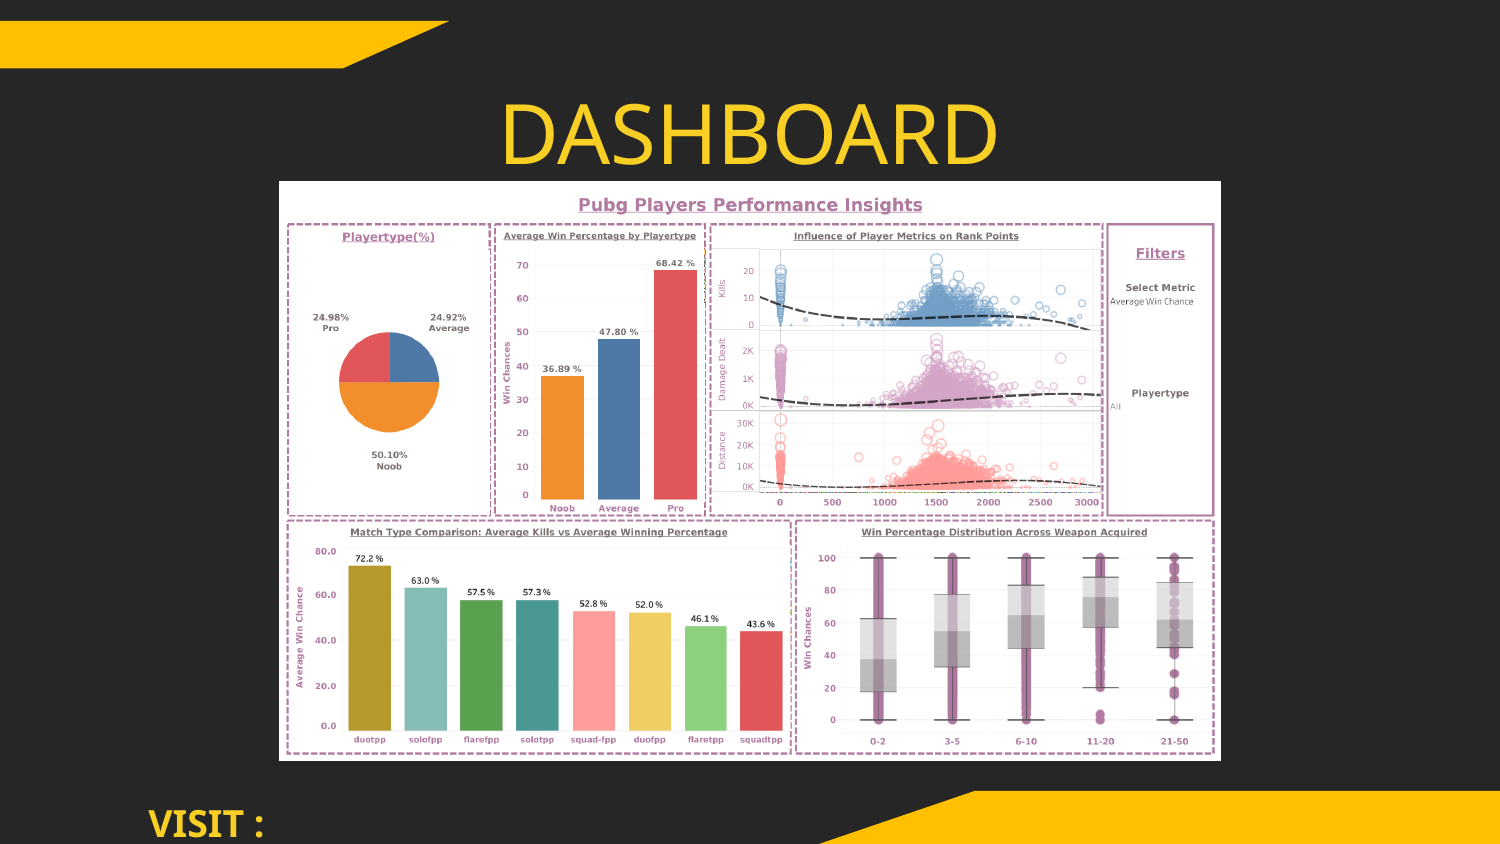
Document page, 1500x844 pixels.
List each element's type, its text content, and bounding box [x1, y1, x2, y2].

text_box [0, 20, 450, 69]
text_box VISIT : Tableau Dashboard [0, 792, 460, 844]
picture [279, 181, 1221, 761]
text_box [818, 790, 1500, 844]
title DASHBOARD [0, 61, 1500, 200]
